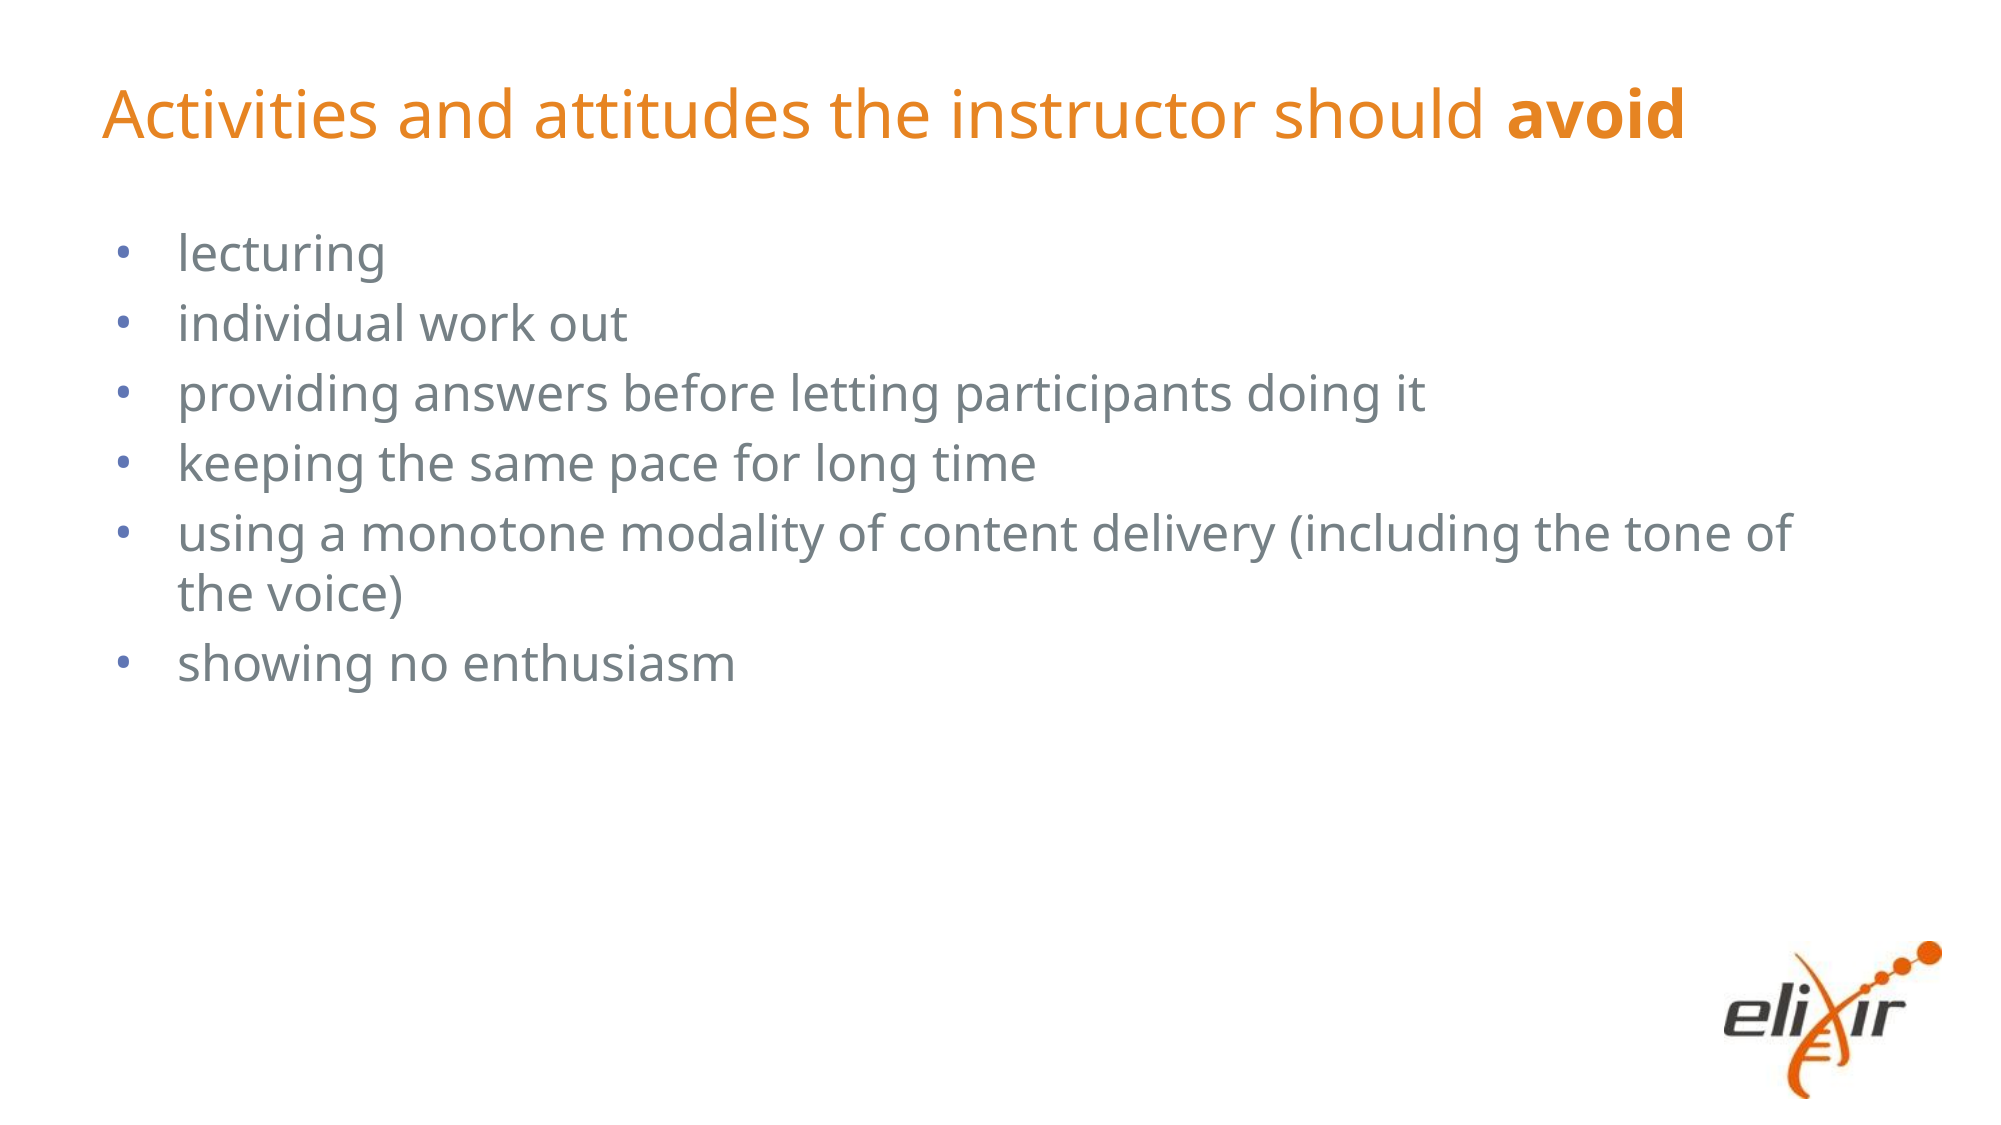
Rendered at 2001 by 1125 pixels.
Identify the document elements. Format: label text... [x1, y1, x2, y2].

title Activities and attitudes the instructor should avoid [102, 71, 2000, 183]
list lecturing individual work out providing answers before letting participants doing it keeping the same pace for long time using a monotone modality of content delivery (including the tone of the voice) showing no enthusiasm [102, 221, 1828, 845]
picture [1724, 941, 1942, 1099]
